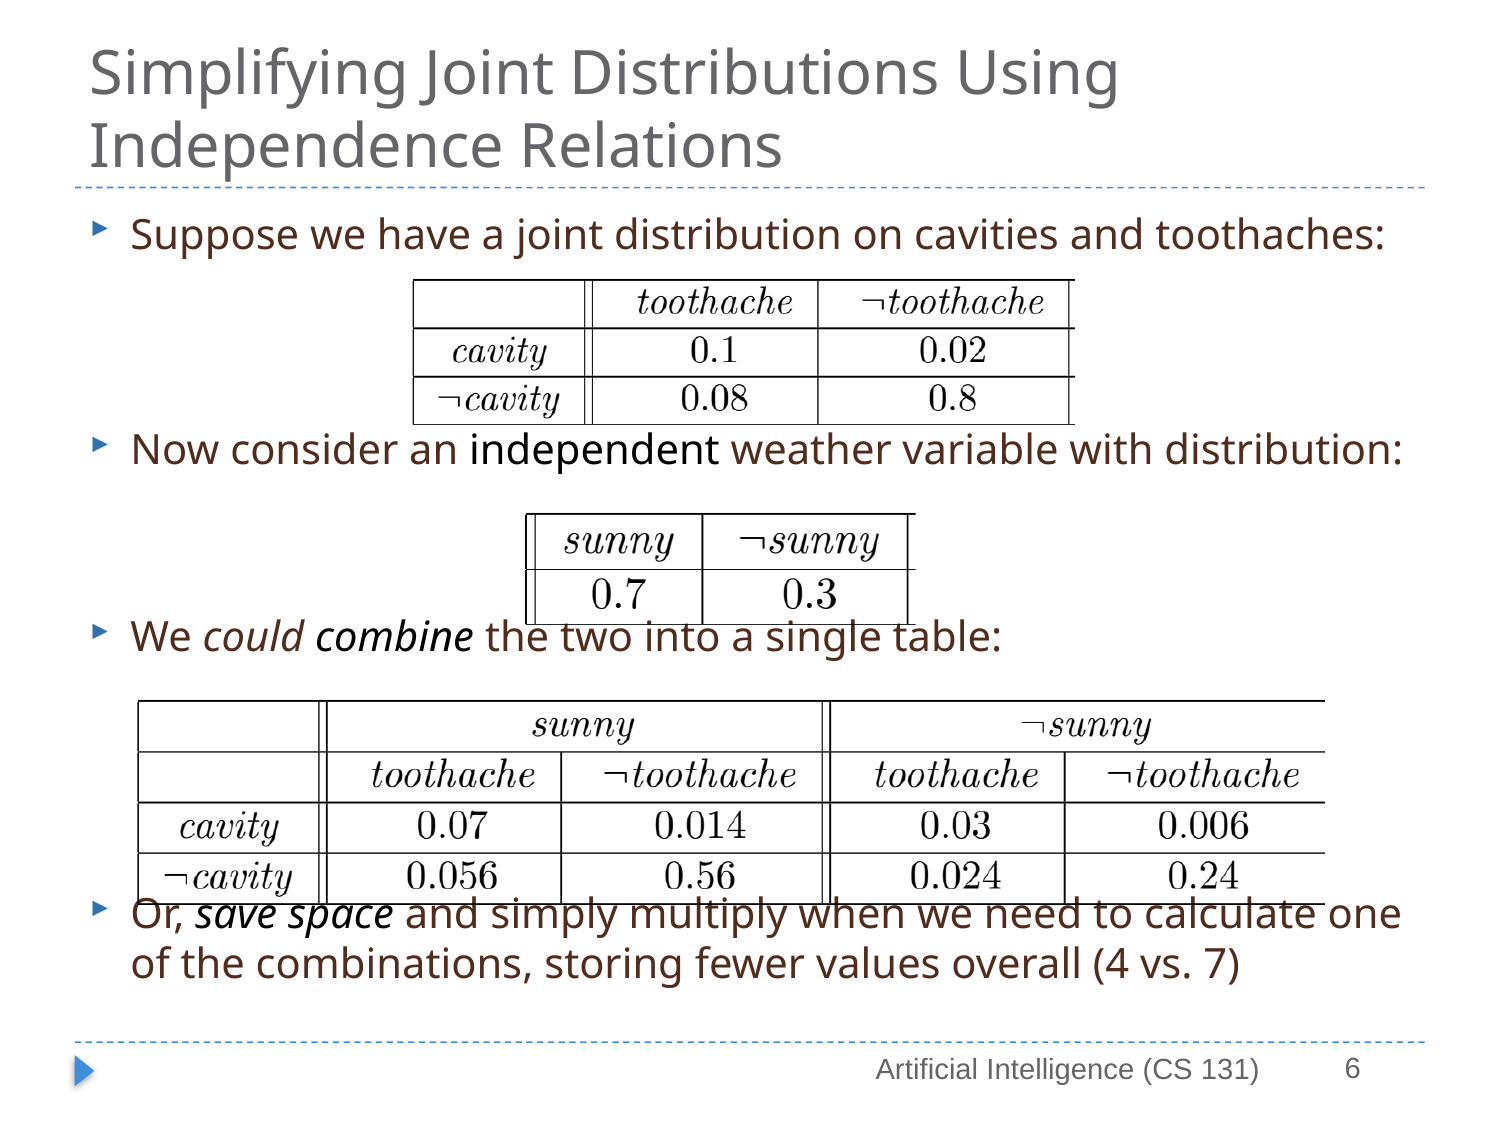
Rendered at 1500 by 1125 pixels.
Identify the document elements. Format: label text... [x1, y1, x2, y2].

picture [137, 699, 1326, 905]
picture [412, 278, 1076, 426]
picture [524, 512, 916, 626]
title Simplifying Joint Distributions Using Independence Relations [75, 24, 1425, 188]
slide_number 6 [1212, 1042, 1376, 1103]
list Suppose we have a joint distribution on cavities and toothaches: Now consider an independent weather variable with distribution: We could combine the two into a single table: Or, save space and simply multiply when we need to calculate one of the combinations, storing fewer values overall (4 vs. 7) [75, 200, 1425, 1038]
footer Artificial Intelligence (CS 131) [575, 1042, 1212, 1103]
